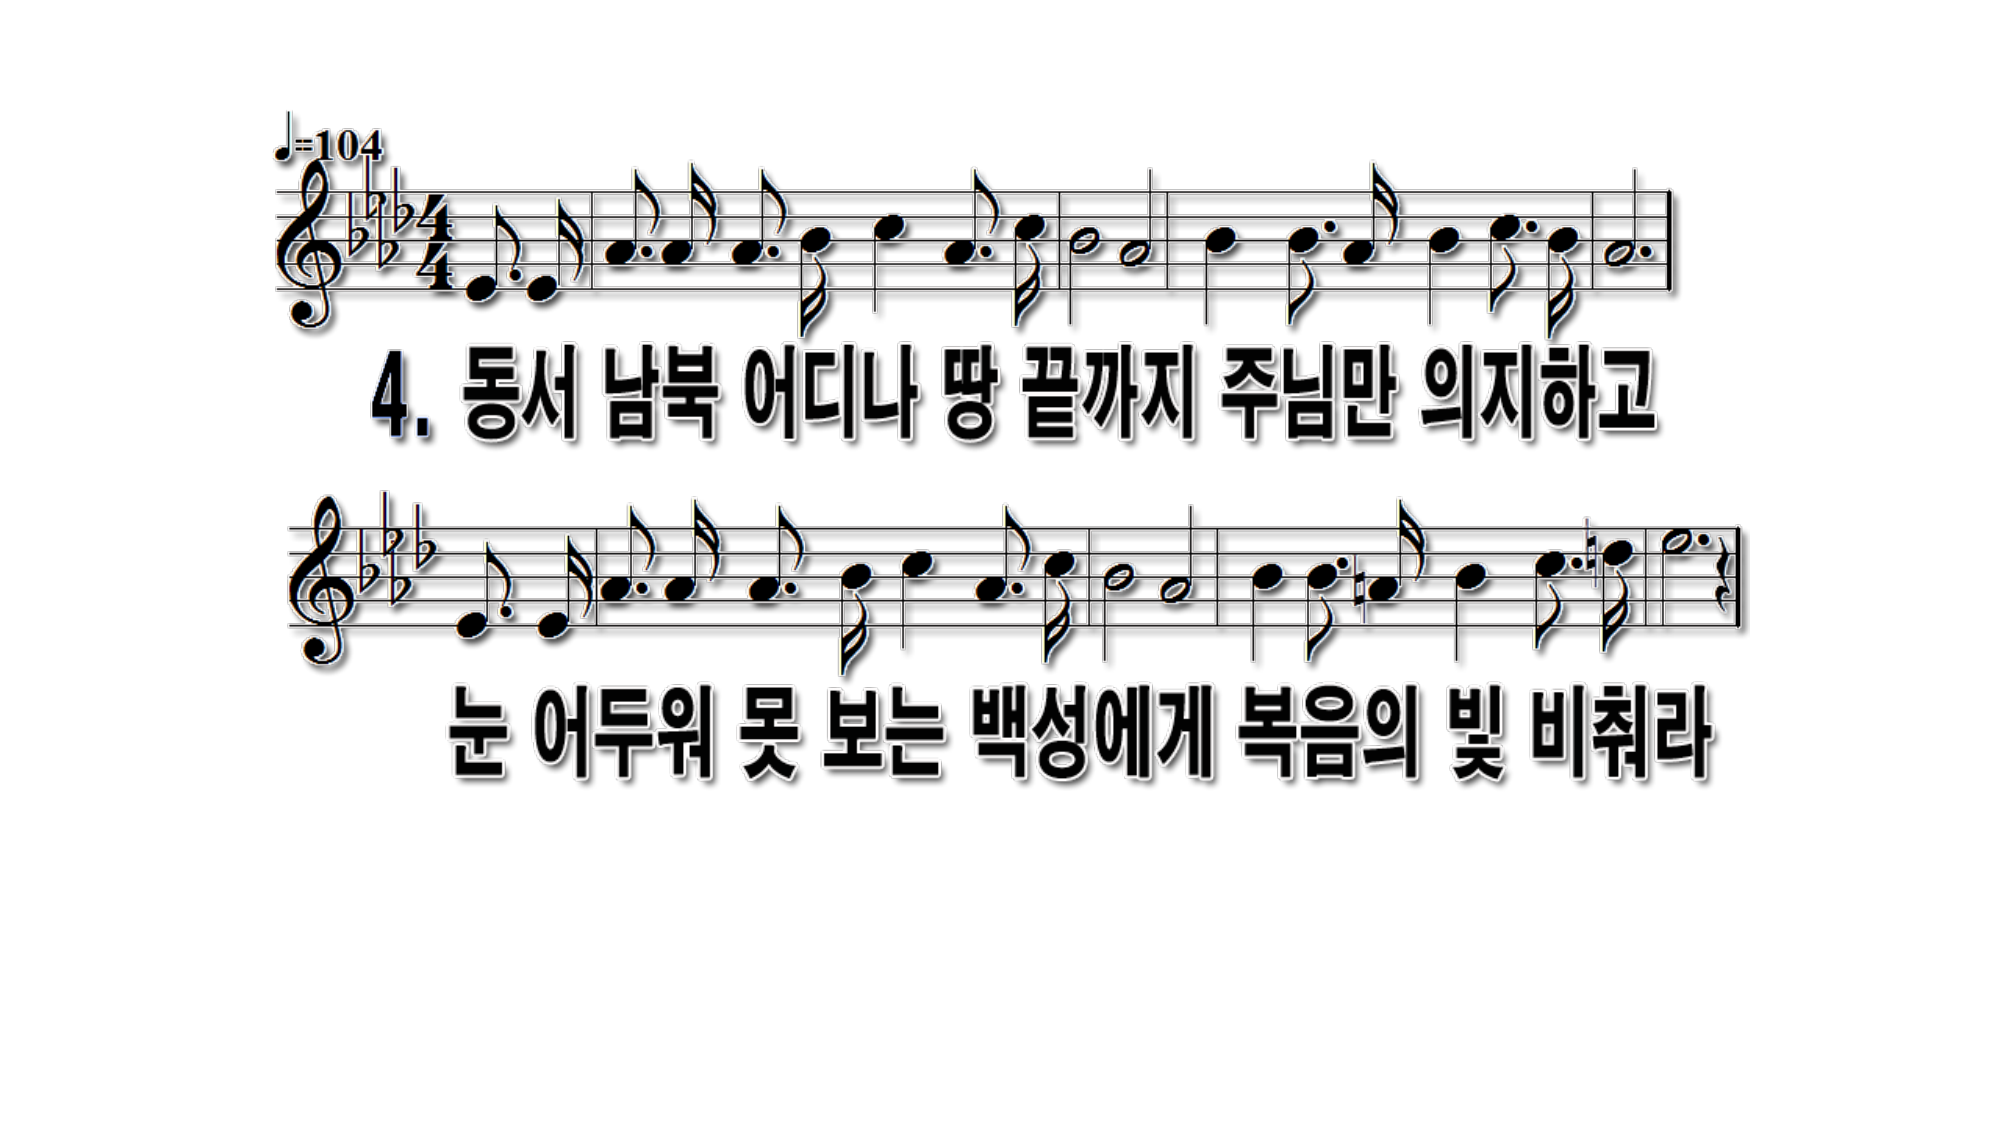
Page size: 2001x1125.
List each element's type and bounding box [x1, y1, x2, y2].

picture [249, 0, 1750, 835]
